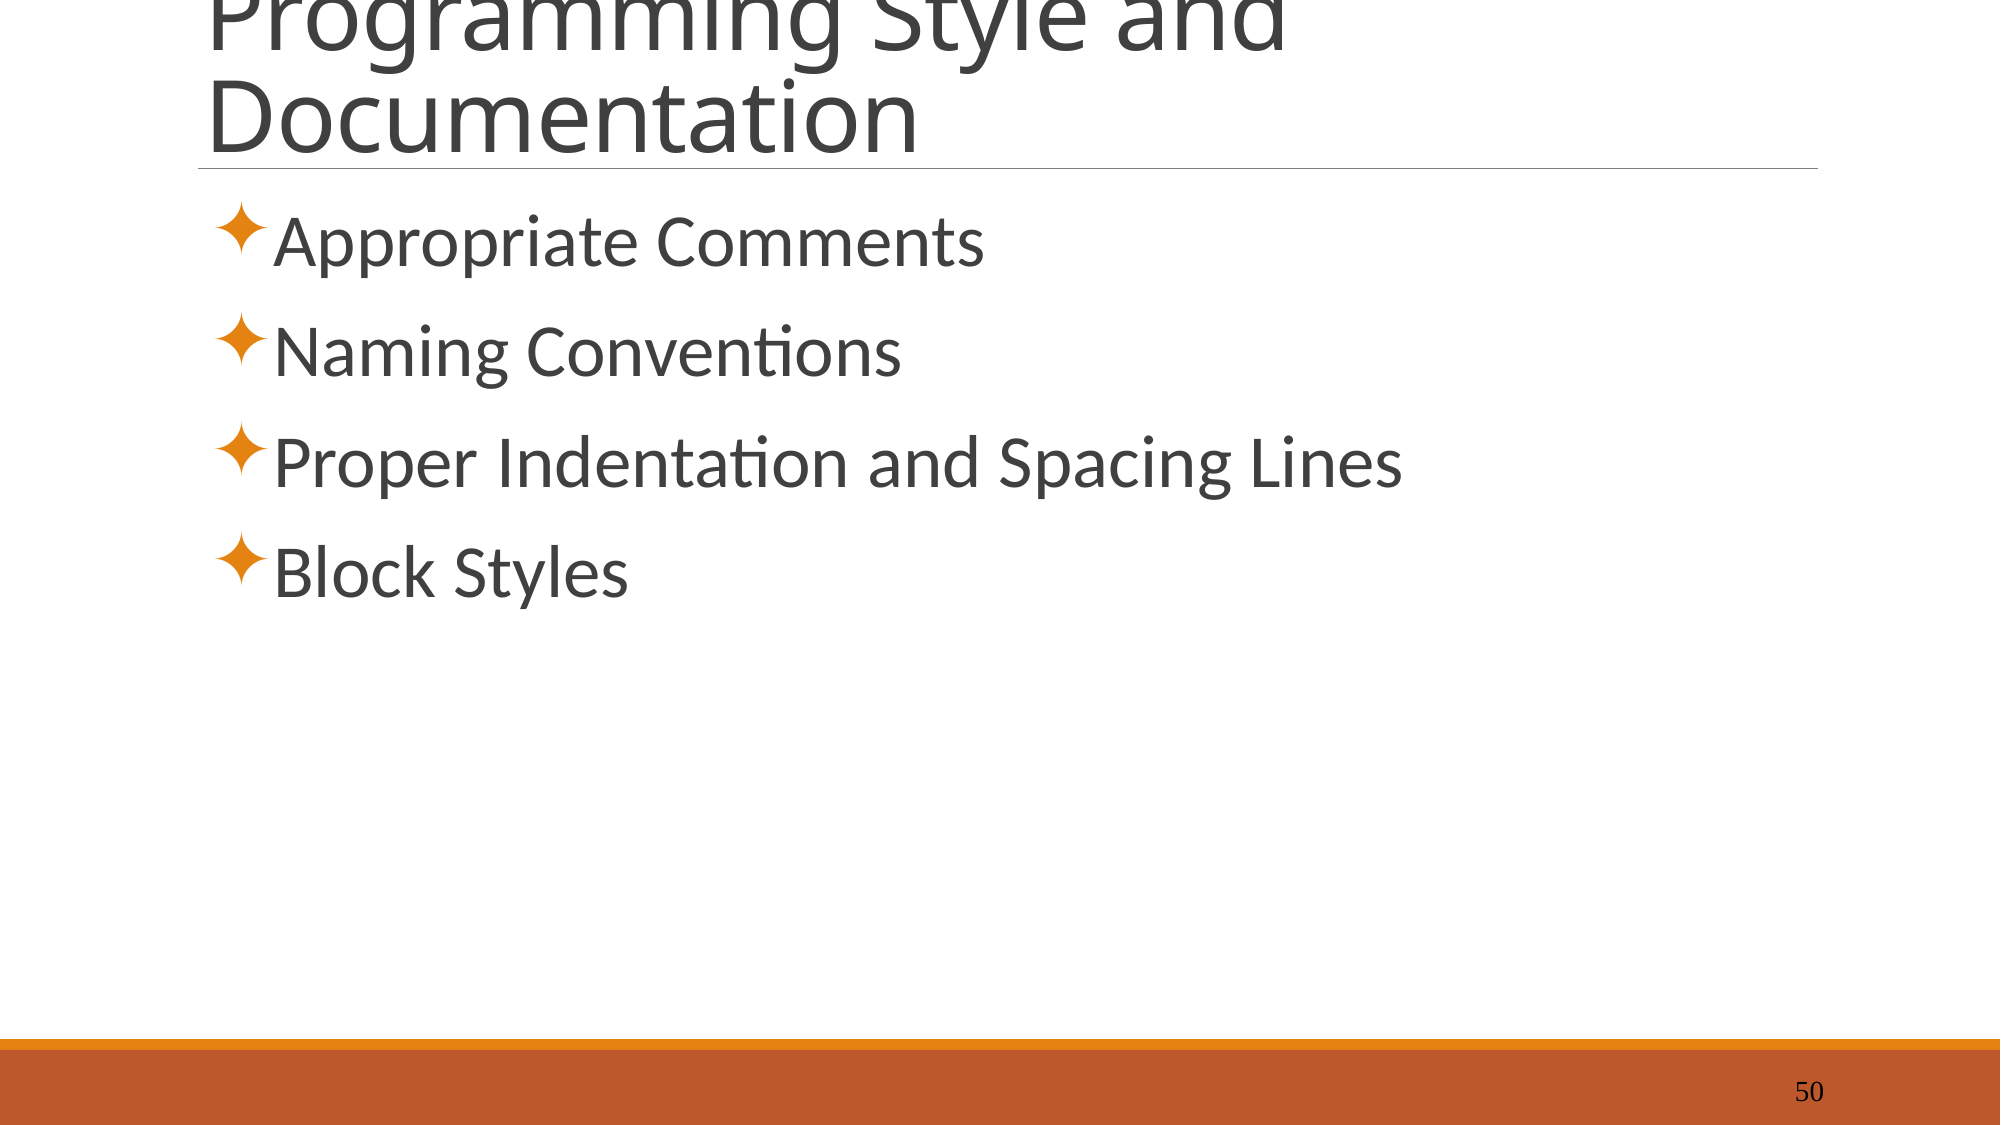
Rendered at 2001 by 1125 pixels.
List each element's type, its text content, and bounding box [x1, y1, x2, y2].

list Appropriate Comments Naming Conventions Proper Indentation and Spacing Lines Block Styles [210, 194, 1489, 774]
slide_number 50 [1624, 1059, 1840, 1120]
title Programming Style and Documentation [189, 40, 1811, 181]
